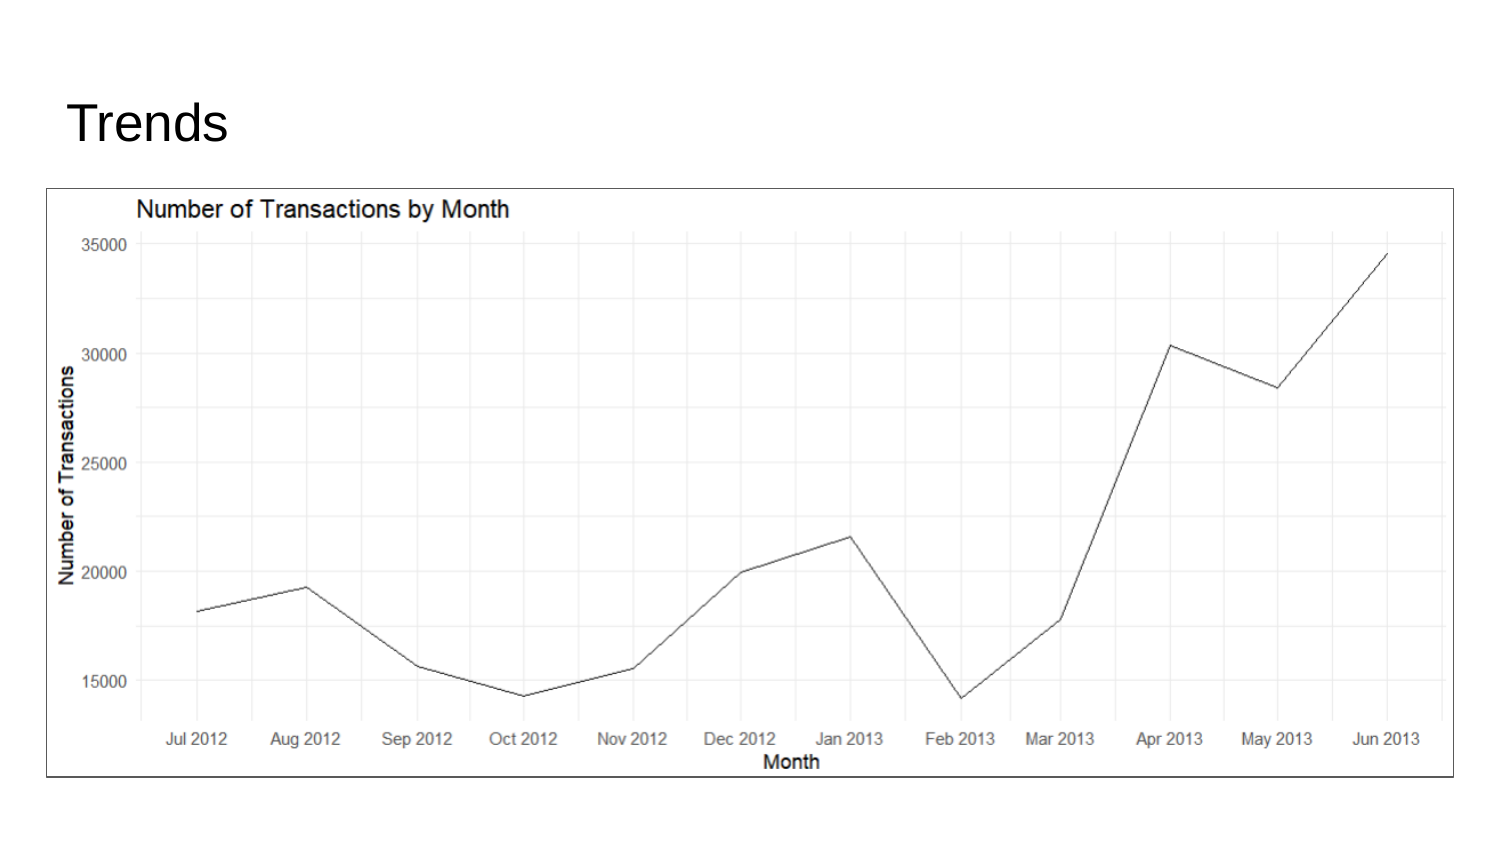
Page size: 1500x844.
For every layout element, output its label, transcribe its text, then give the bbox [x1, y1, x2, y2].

title Trends [51, 72, 1449, 167]
picture [47, 188, 1453, 777]
